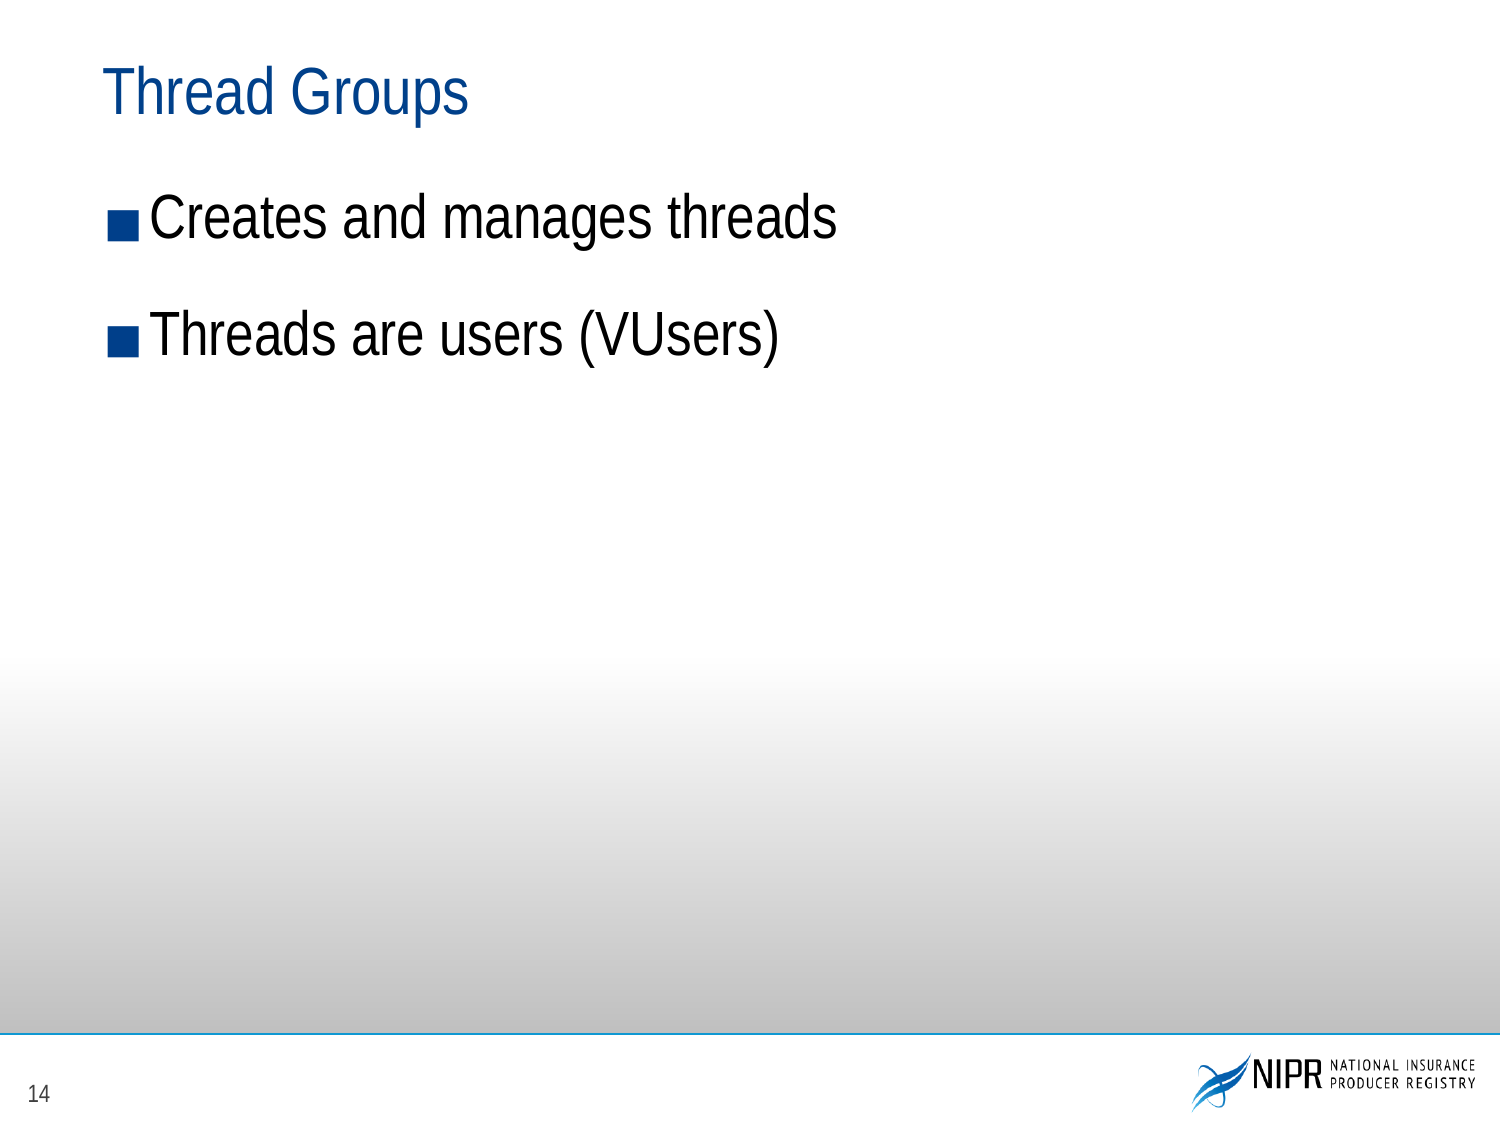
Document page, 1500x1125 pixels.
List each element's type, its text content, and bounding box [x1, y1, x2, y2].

picture [1187, 1050, 1475, 1115]
title Thread Groups [86, 40, 1434, 164]
list Creates and manages threads Threads are users (VUsers) [86, 168, 1434, 874]
